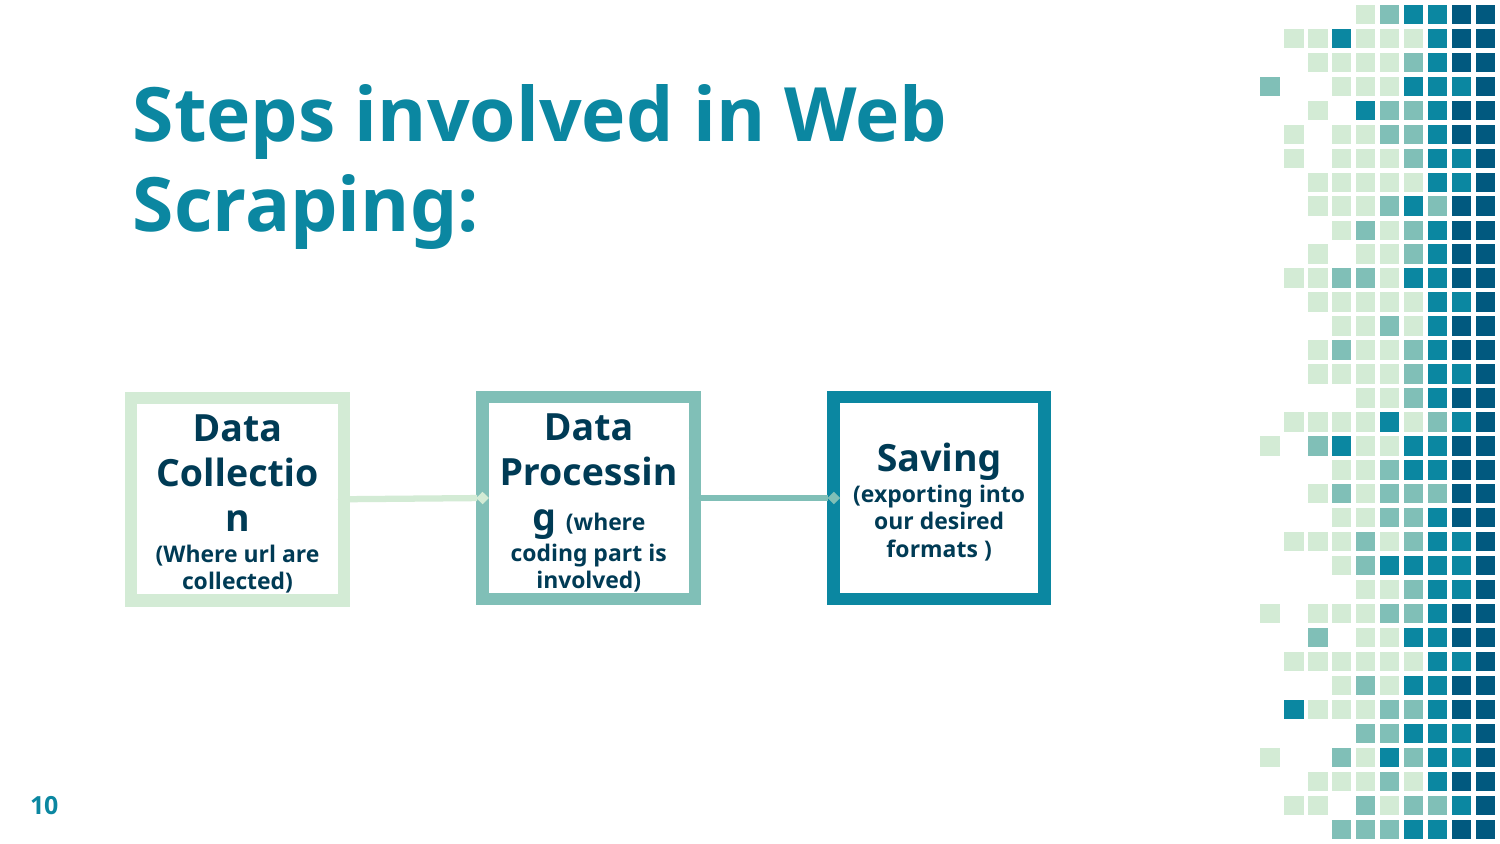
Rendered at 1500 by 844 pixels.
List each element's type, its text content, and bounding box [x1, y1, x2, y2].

text_box Data Processing (where coding part is involved) [482, 396, 696, 600]
text_box Data Collection (Where url are collected) [131, 398, 344, 601]
slide_number 10 [15, 774, 105, 839]
text_box Saving (exporting into our desired formats ) [833, 396, 1045, 600]
title Steps involved in Web Scraping: [117, 121, 1227, 262]
